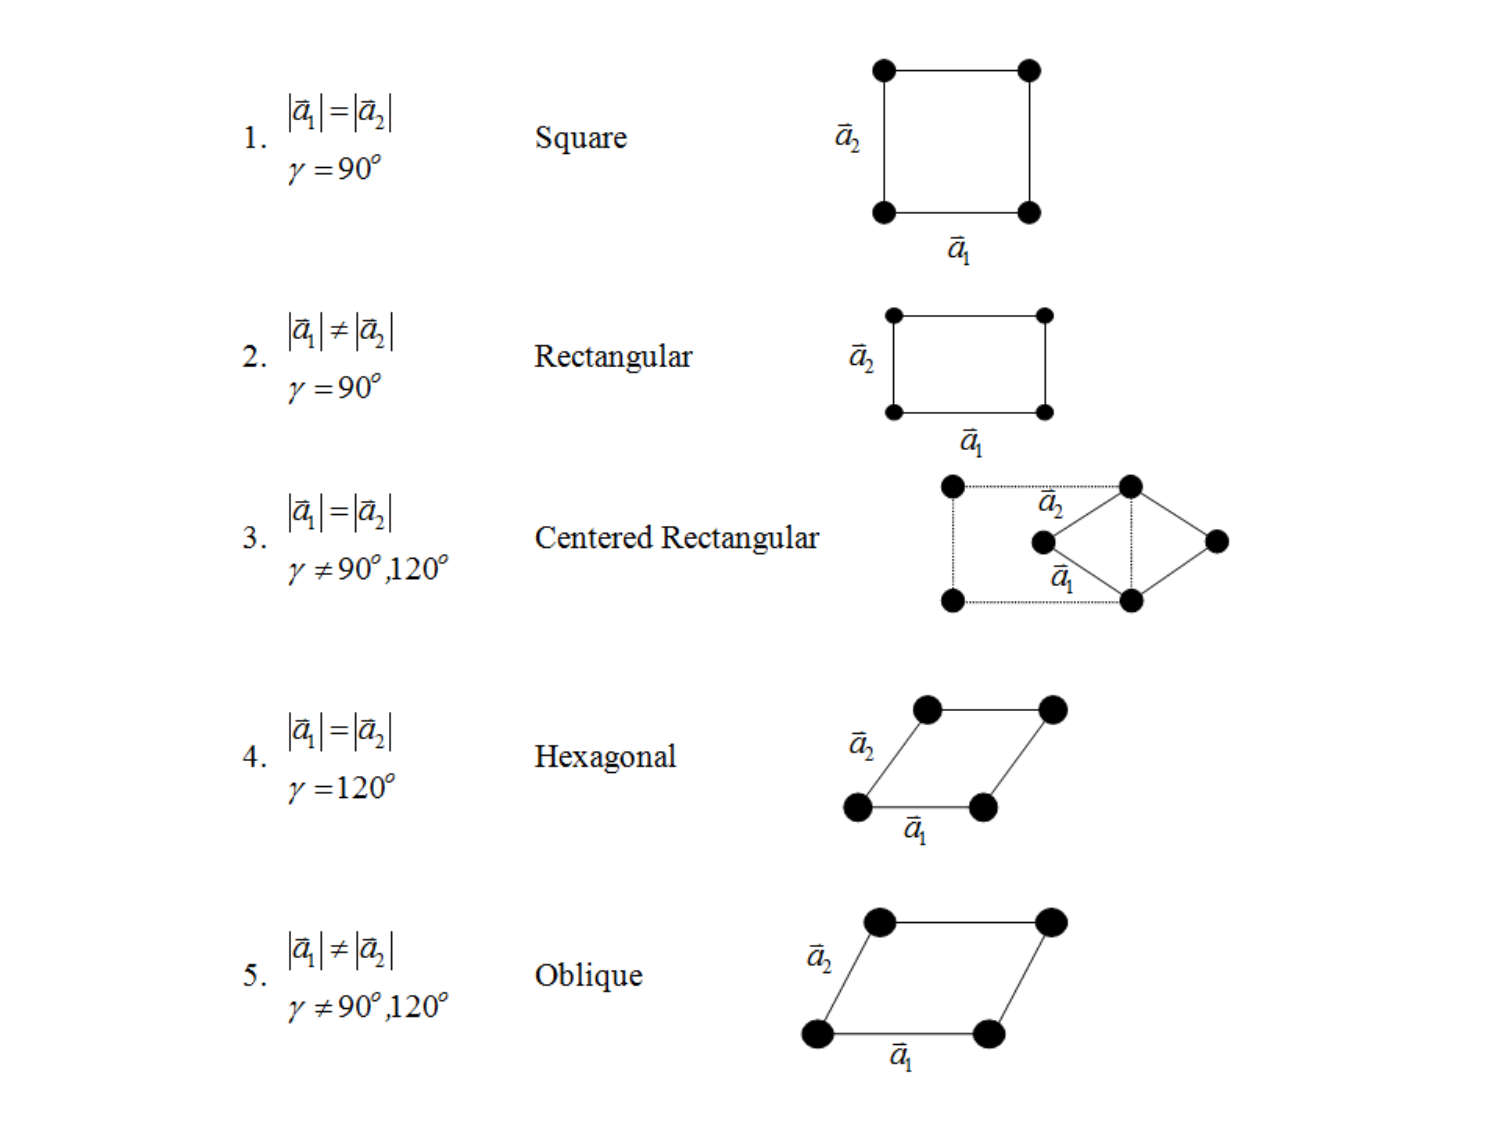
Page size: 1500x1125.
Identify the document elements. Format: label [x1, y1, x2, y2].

picture [215, 30, 1284, 1094]
